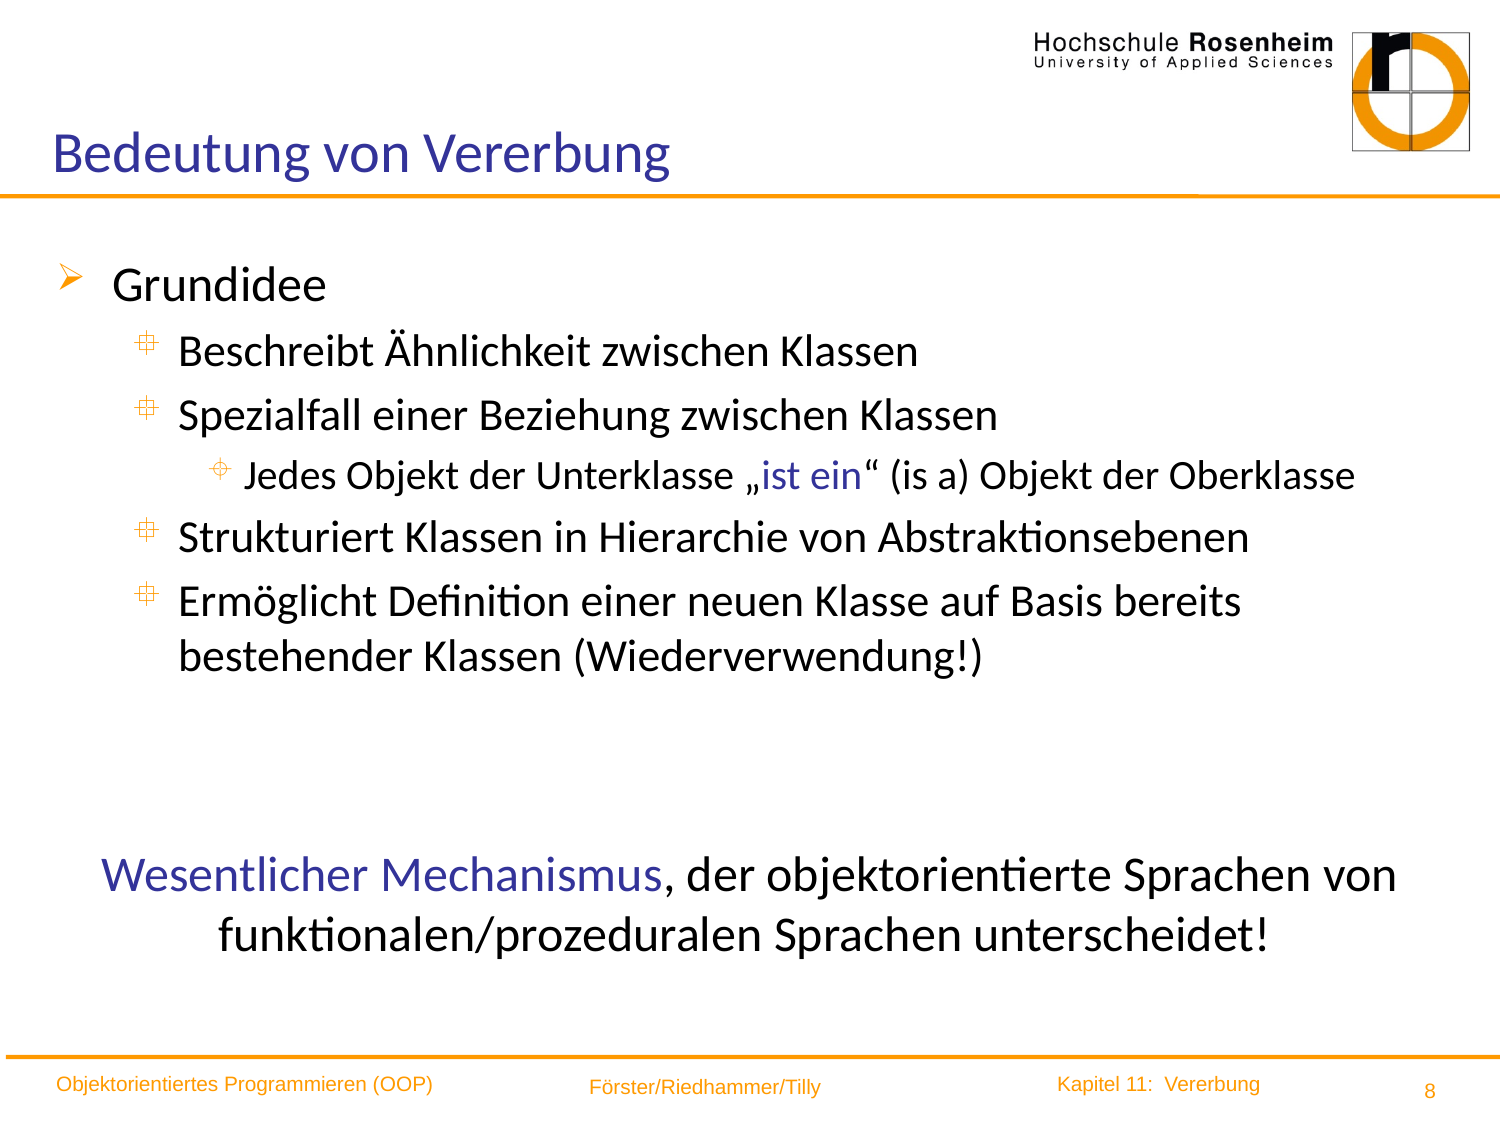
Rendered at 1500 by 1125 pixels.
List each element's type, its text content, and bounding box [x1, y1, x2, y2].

list Grundidee Beschreibt Ähnlichkeit zwischen Klassen Spezialfall einer Beziehung zwischen Klassen Jedes Objekt der Unterklasse „ist ein“ (is a) Objekt der Oberklasse Strukturiert Klassen in Hierarchie von Abstraktionsebenen Ermöglicht Definition einer neuen Klasse auf Basis bereits bestehender Klassen (Wiederverwendung!) [41, 243, 1470, 1059]
title Bedeutung von Vererbung [52, 45, 940, 185]
text_box Wesentlicher Mechanismus, der objektorientierte Sprachen von funktionalen/prozeduralen Sprachen unterscheidet! [64, 834, 1436, 970]
picture [1033, 31, 1471, 153]
